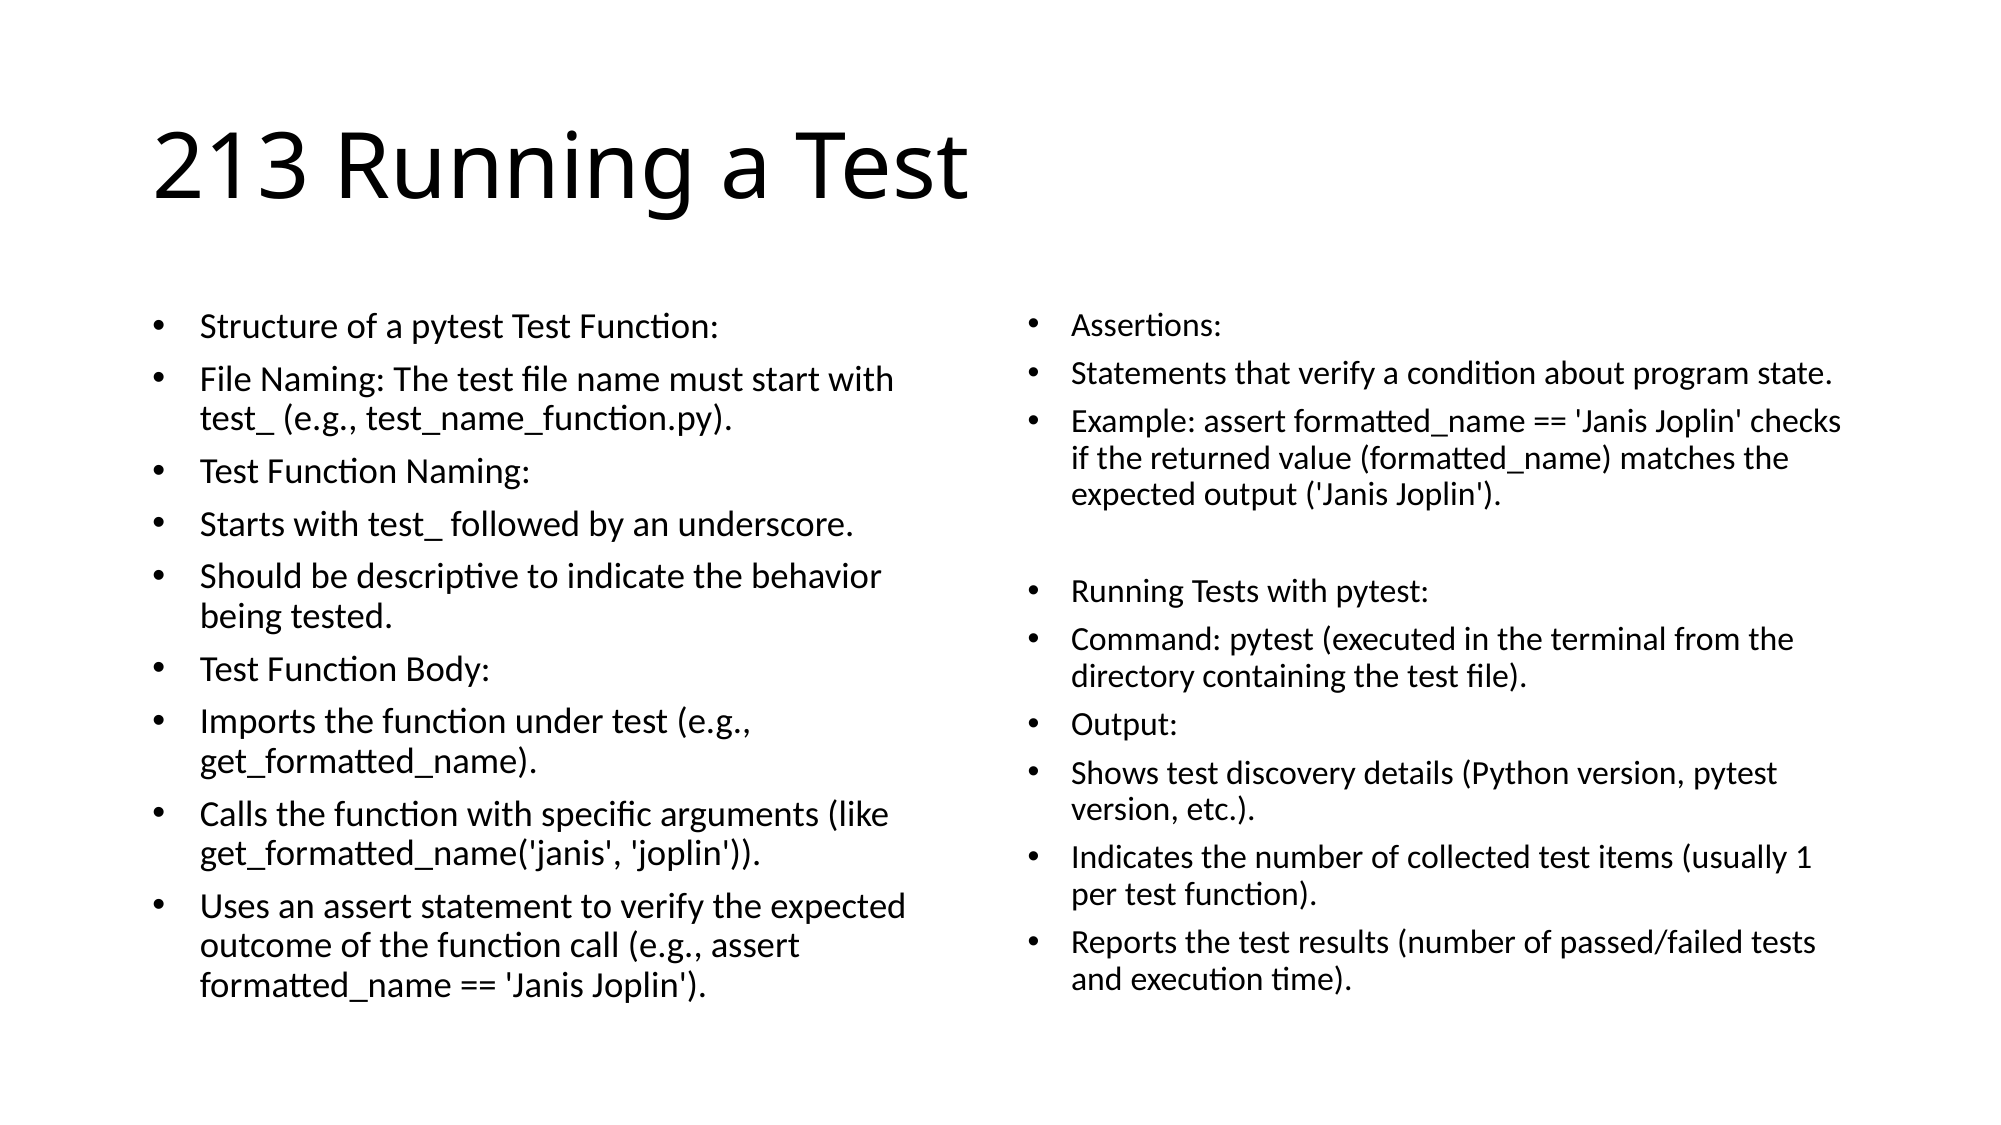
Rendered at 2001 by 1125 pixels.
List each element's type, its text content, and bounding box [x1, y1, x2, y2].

list Structure of a pytest Test Function: File Naming: The test file name must start with test_ (e.g., test_name_function.py). Test Function Naming: Starts with test_ followed by an underscore. Should be descriptive to indicate the behavior being tested. Test Function Body: Imports the function under test (e.g., get_formatted_name). Calls the function with specific arguments (like get_formatted_name('janis', 'joplin')). Uses an assert statement to verify the expected outcome of the function call (e.g., assert formatted_name == 'Janis Joplin'). [137, 299, 988, 1014]
list Assertions: Statements that verify a condition about program state. Example: assert formatted_name == 'Janis Joplin' checks if the returned value (formatted_name) matches the expected output ('Janis Joplin'). Running Tests with pytest: Command: pytest (executed in the terminal from the directory containing the test file). Output: Shows test discovery details (Python version, pytest version, etc.). Indicates the number of collected test items (usually 1 per test function). Reports the test results (number of passed/failed tests and execution time). [1012, 299, 1863, 1014]
title 213 Running a Test [137, 59, 1863, 278]
